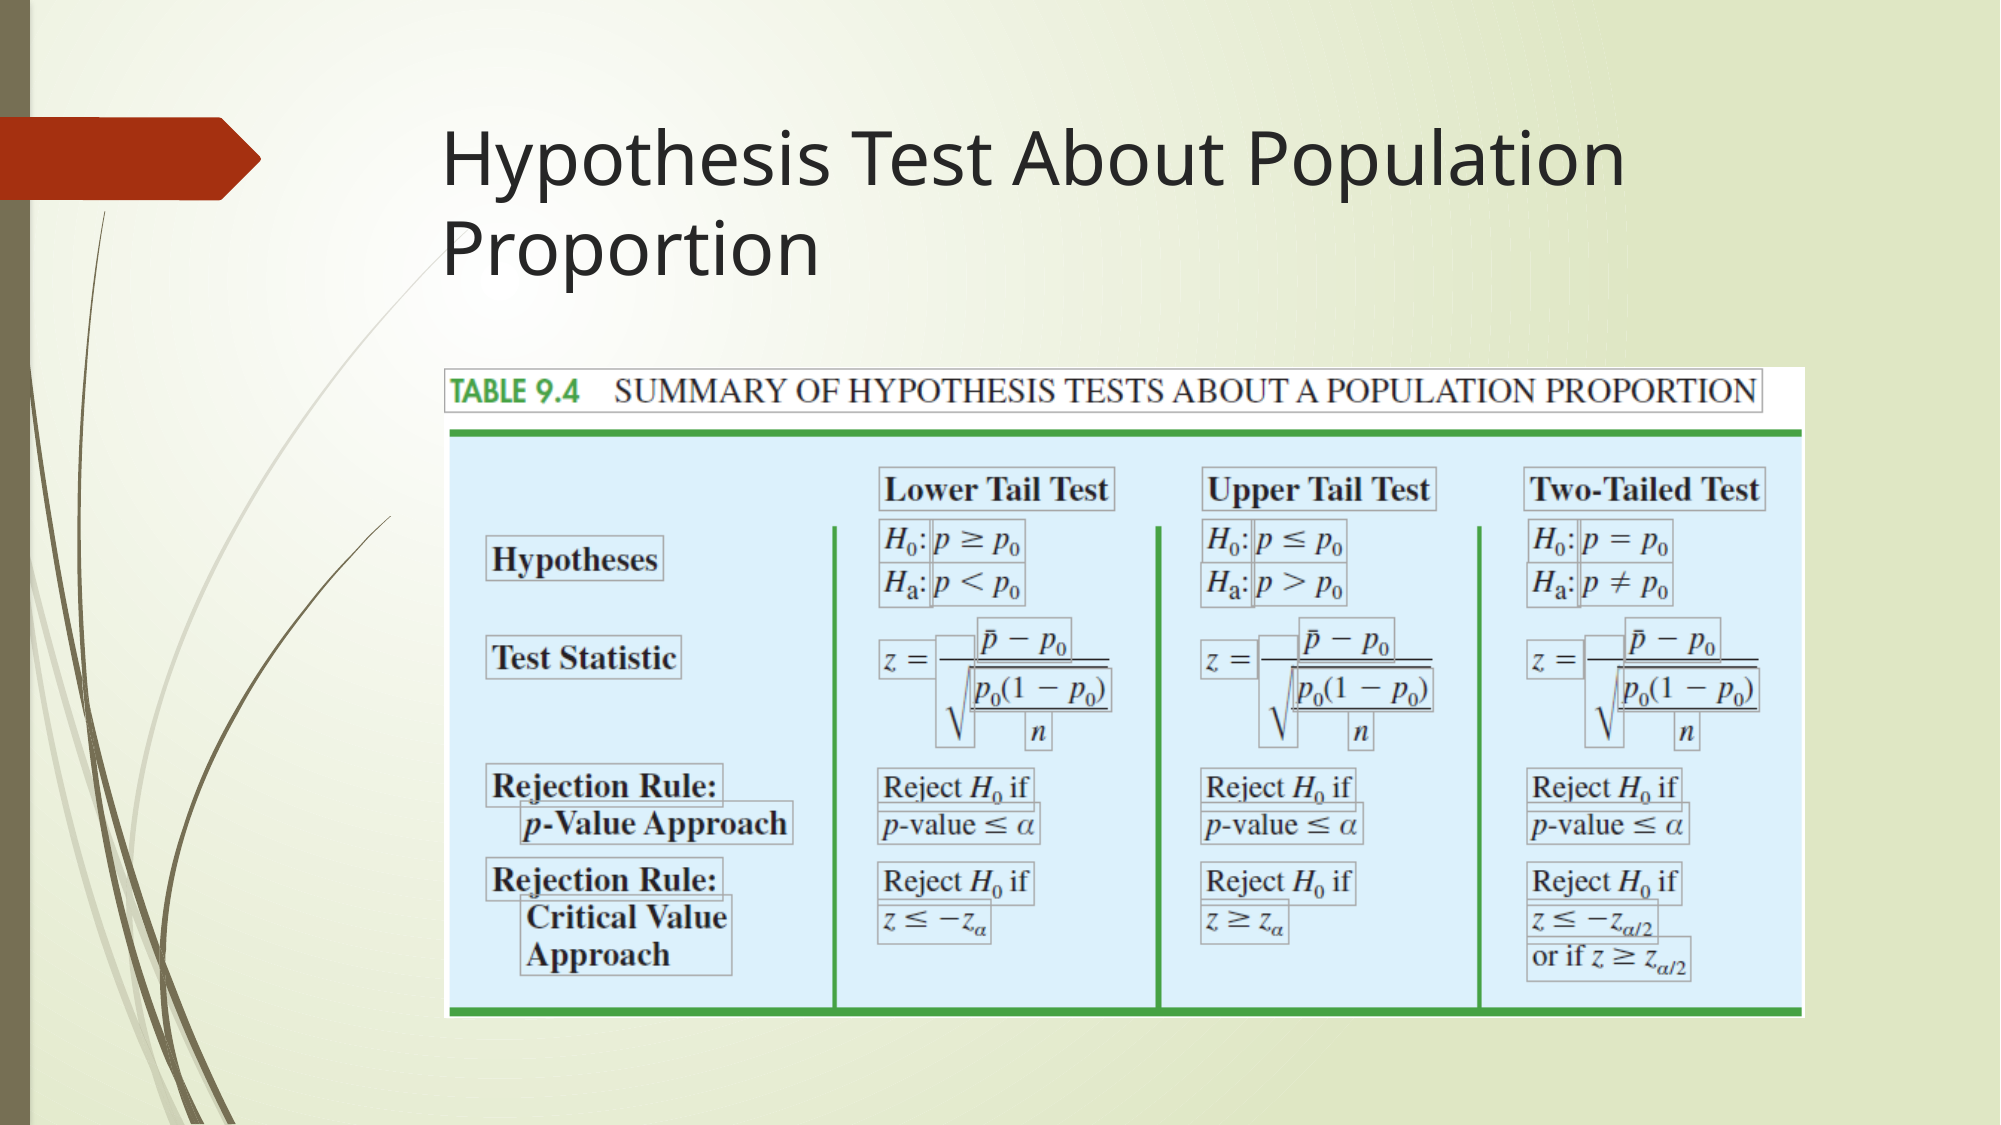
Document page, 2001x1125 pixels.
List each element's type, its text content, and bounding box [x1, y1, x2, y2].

title Hypothesis Test About Population Proportion [425, 102, 1888, 313]
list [444, 367, 1805, 1019]
